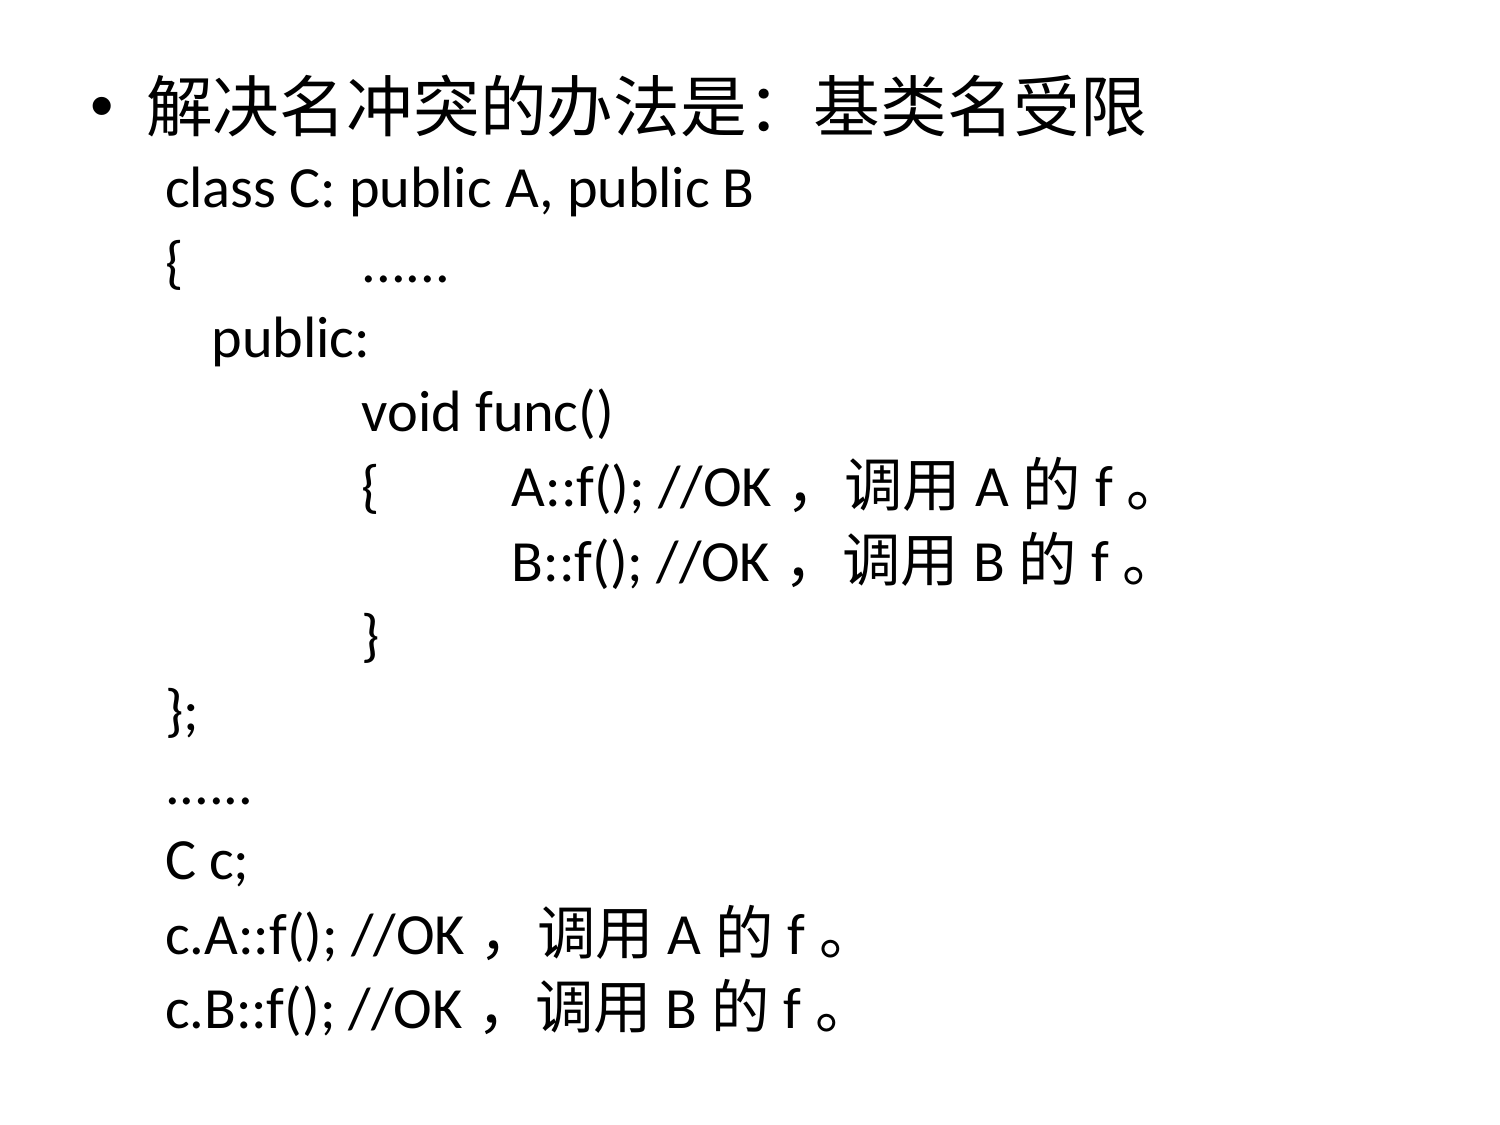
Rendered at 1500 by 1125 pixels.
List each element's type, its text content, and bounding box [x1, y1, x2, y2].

list 解决名冲突的办法是：基类名受限 class C: public A, public B { ...... public: void func() { A::f(); //OK，调用A的f。 B::f(); //OK，调用B的f。 } }; ...... C c; c.A::f(); //OK，调用A的f。 c.B::f(); //OK，调用B的f。 [75, 66, 1425, 1125]
